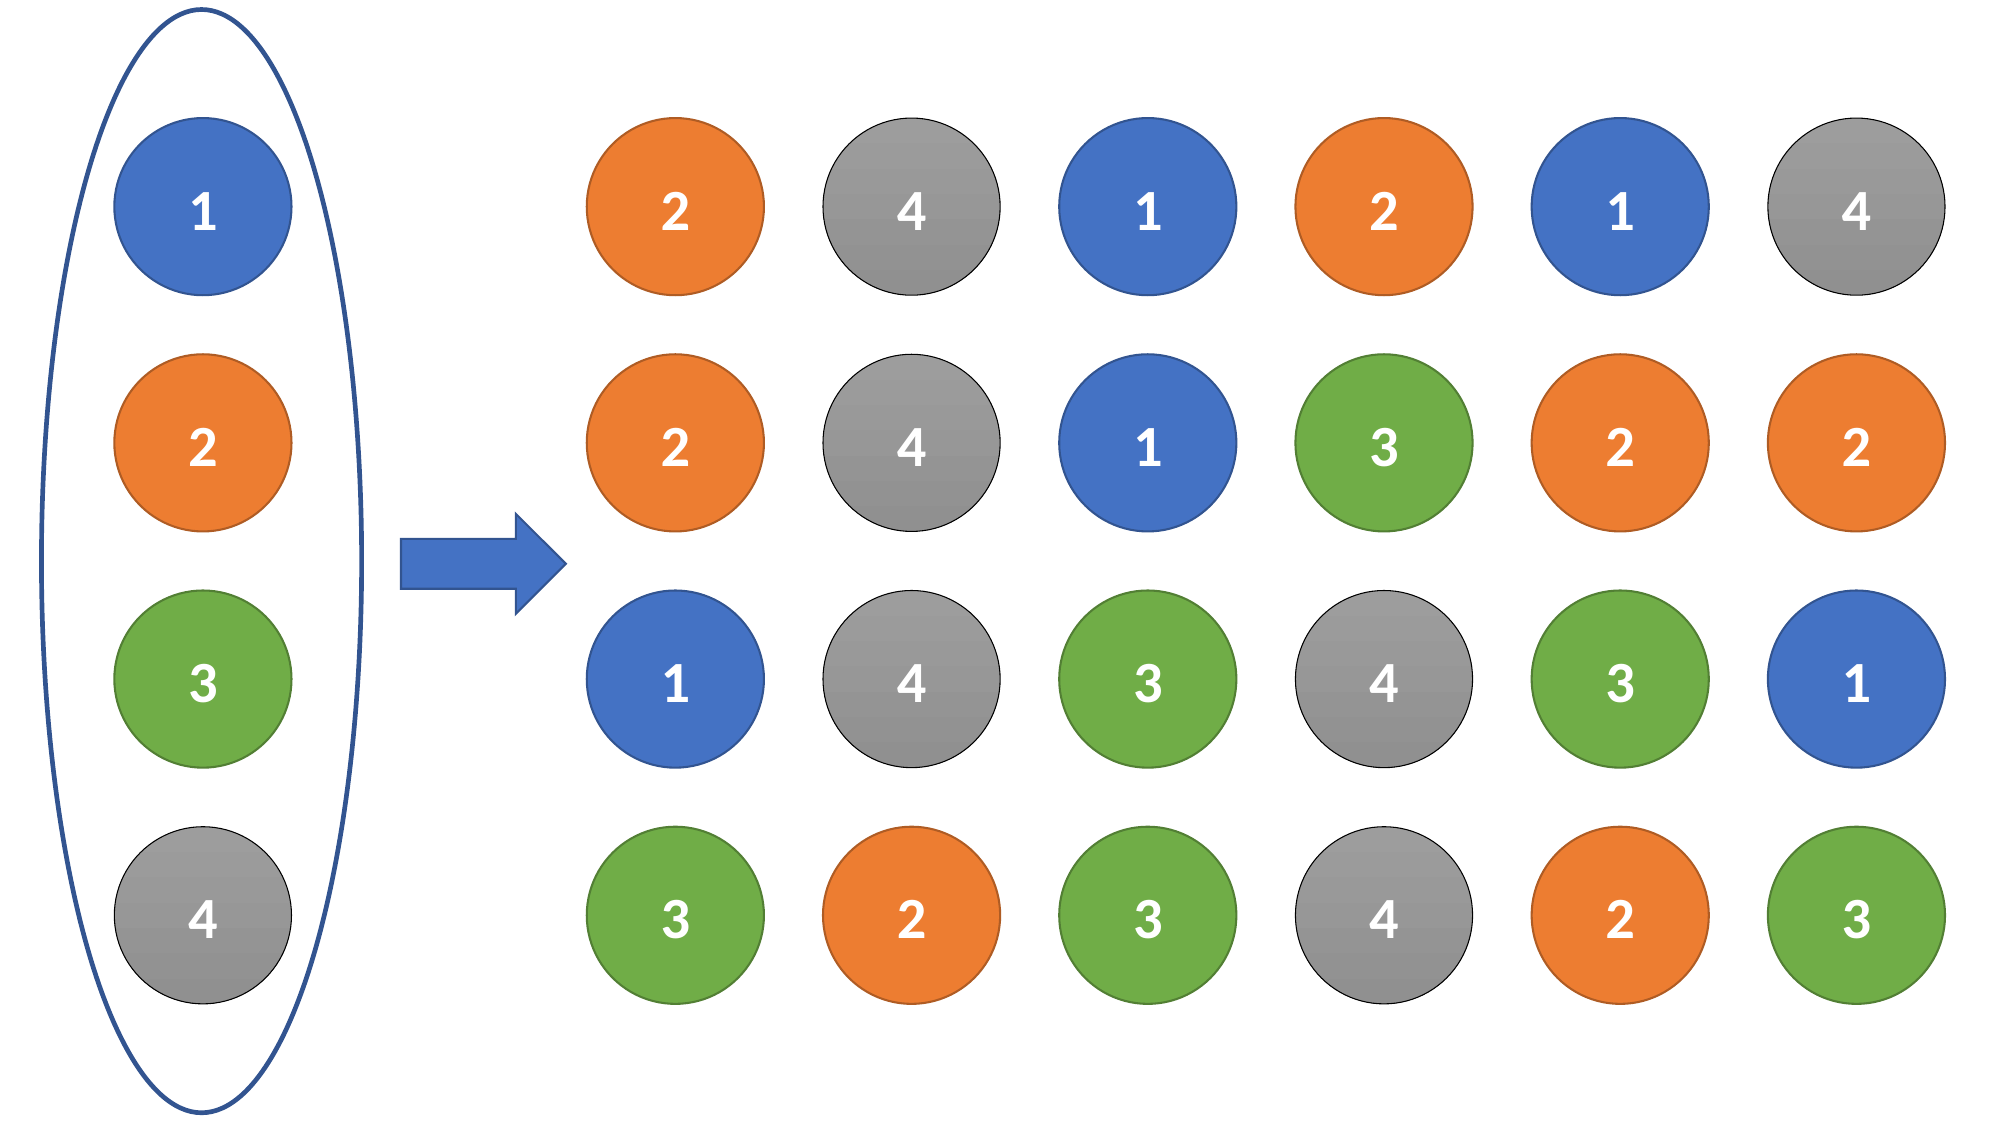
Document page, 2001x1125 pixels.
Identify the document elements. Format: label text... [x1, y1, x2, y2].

text_box 4 [822, 117, 1001, 296]
text_box 1 [585, 589, 765, 769]
text_box 3 [1058, 589, 1238, 769]
text_box 3 [1766, 825, 1947, 1005]
text_box 3 [585, 825, 765, 1005]
text_box 2 [585, 353, 765, 533]
text_box 2 [1294, 117, 1474, 297]
text_box 3 [1058, 825, 1238, 1005]
text_box 1 [1058, 117, 1238, 297]
text_box 3 [1530, 589, 1710, 769]
text_box 1 [1530, 117, 1710, 297]
text_box 1 [1058, 353, 1238, 533]
text_box 4 [822, 353, 1001, 532]
text_box 4 [1294, 589, 1474, 769]
text_box [399, 511, 568, 617]
text_box 2 [1530, 353, 1710, 533]
text_box 4 [822, 589, 1001, 769]
text_box 2 [585, 117, 765, 297]
text_box 1 [1766, 589, 1947, 769]
text_box [40, 8, 363, 1114]
text_box 2 [821, 825, 1002, 1005]
text_box 2 [1530, 825, 1710, 1005]
text_box 3 [1294, 353, 1474, 533]
text_box 2 [1766, 353, 1947, 533]
text_box 4 [1294, 826, 1474, 1005]
text_box 4 [1767, 117, 1946, 296]
